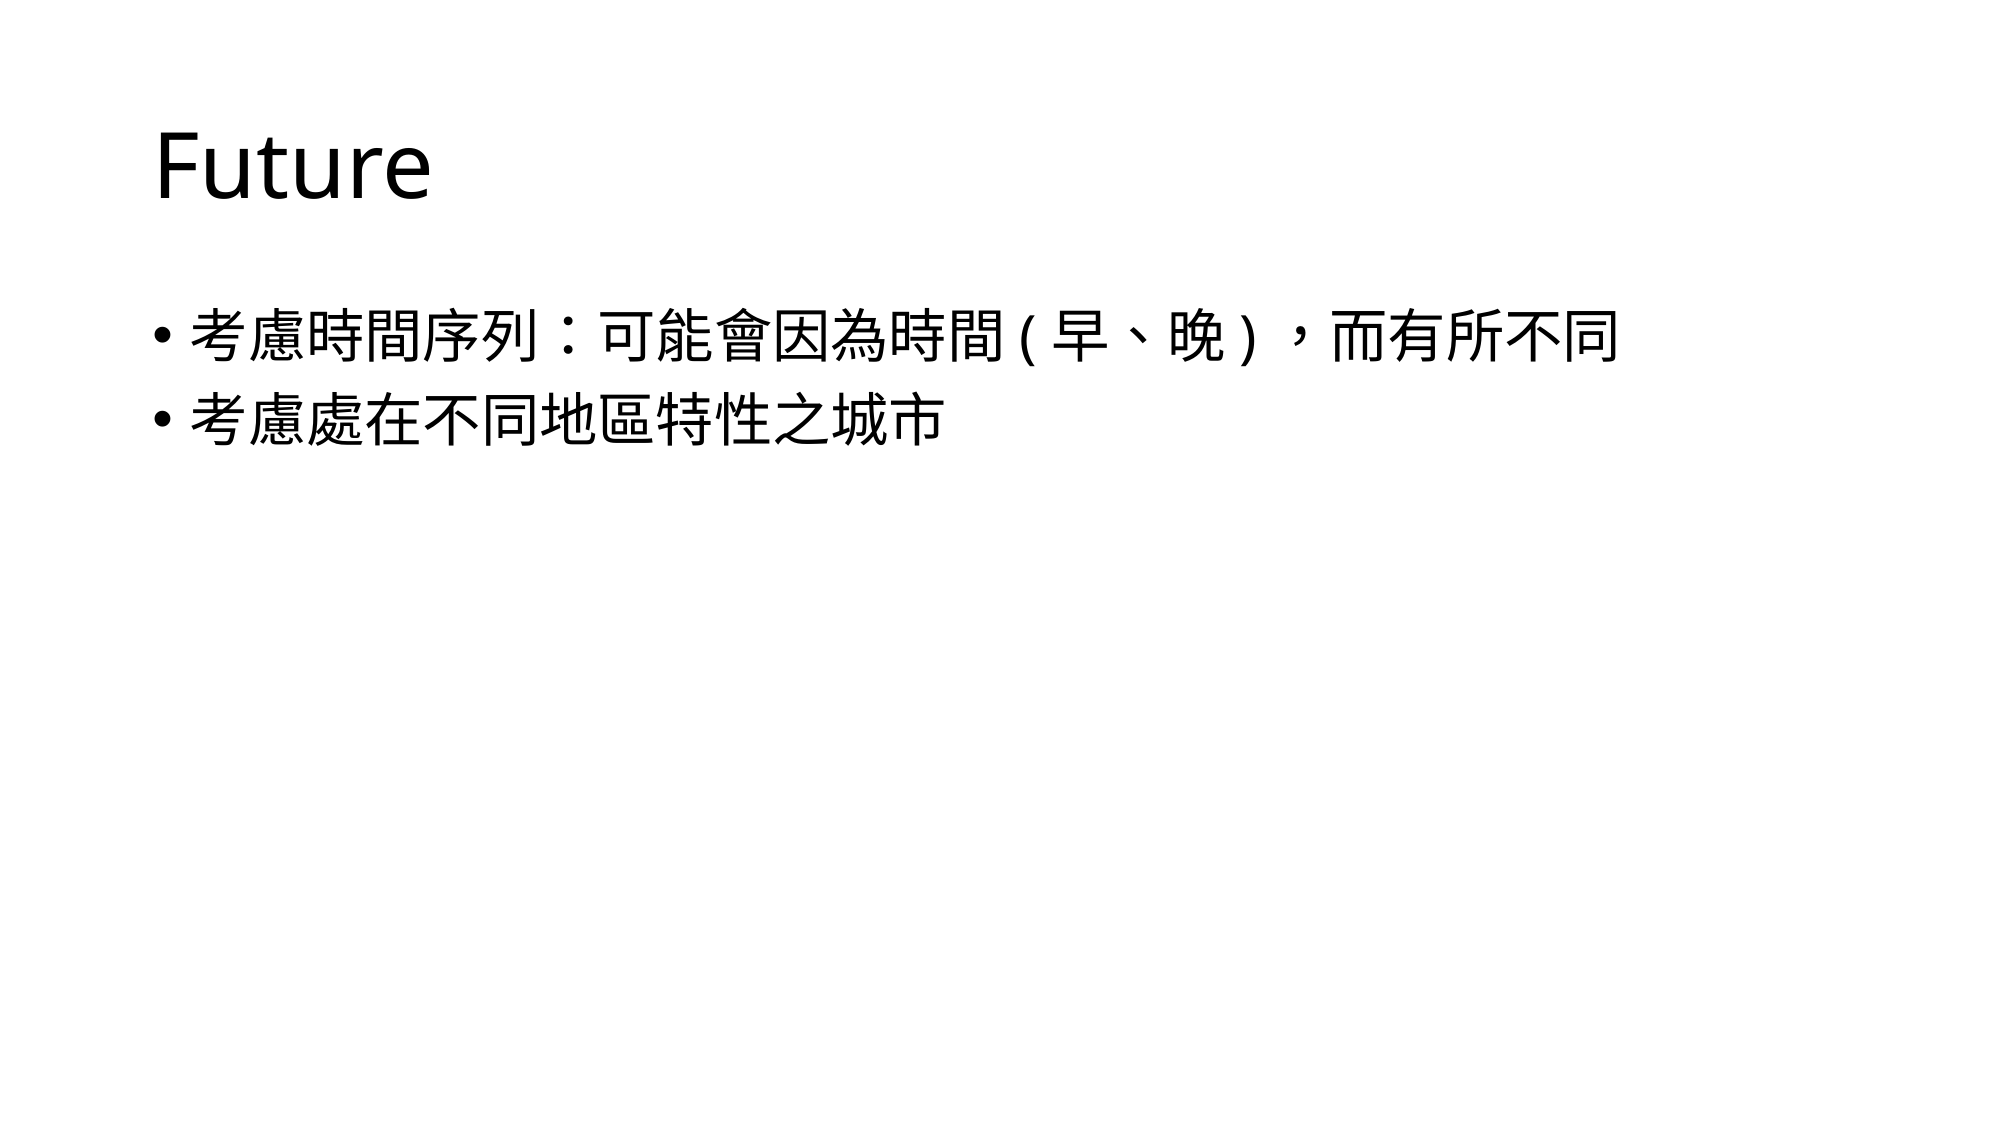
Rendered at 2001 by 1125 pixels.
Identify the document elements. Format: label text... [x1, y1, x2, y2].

title Future [137, 59, 1863, 278]
list 考慮時間序列：可能會因為時間(早、晚)，而有所不同 考慮處在不同地區特性之城市 [137, 299, 1863, 1014]
